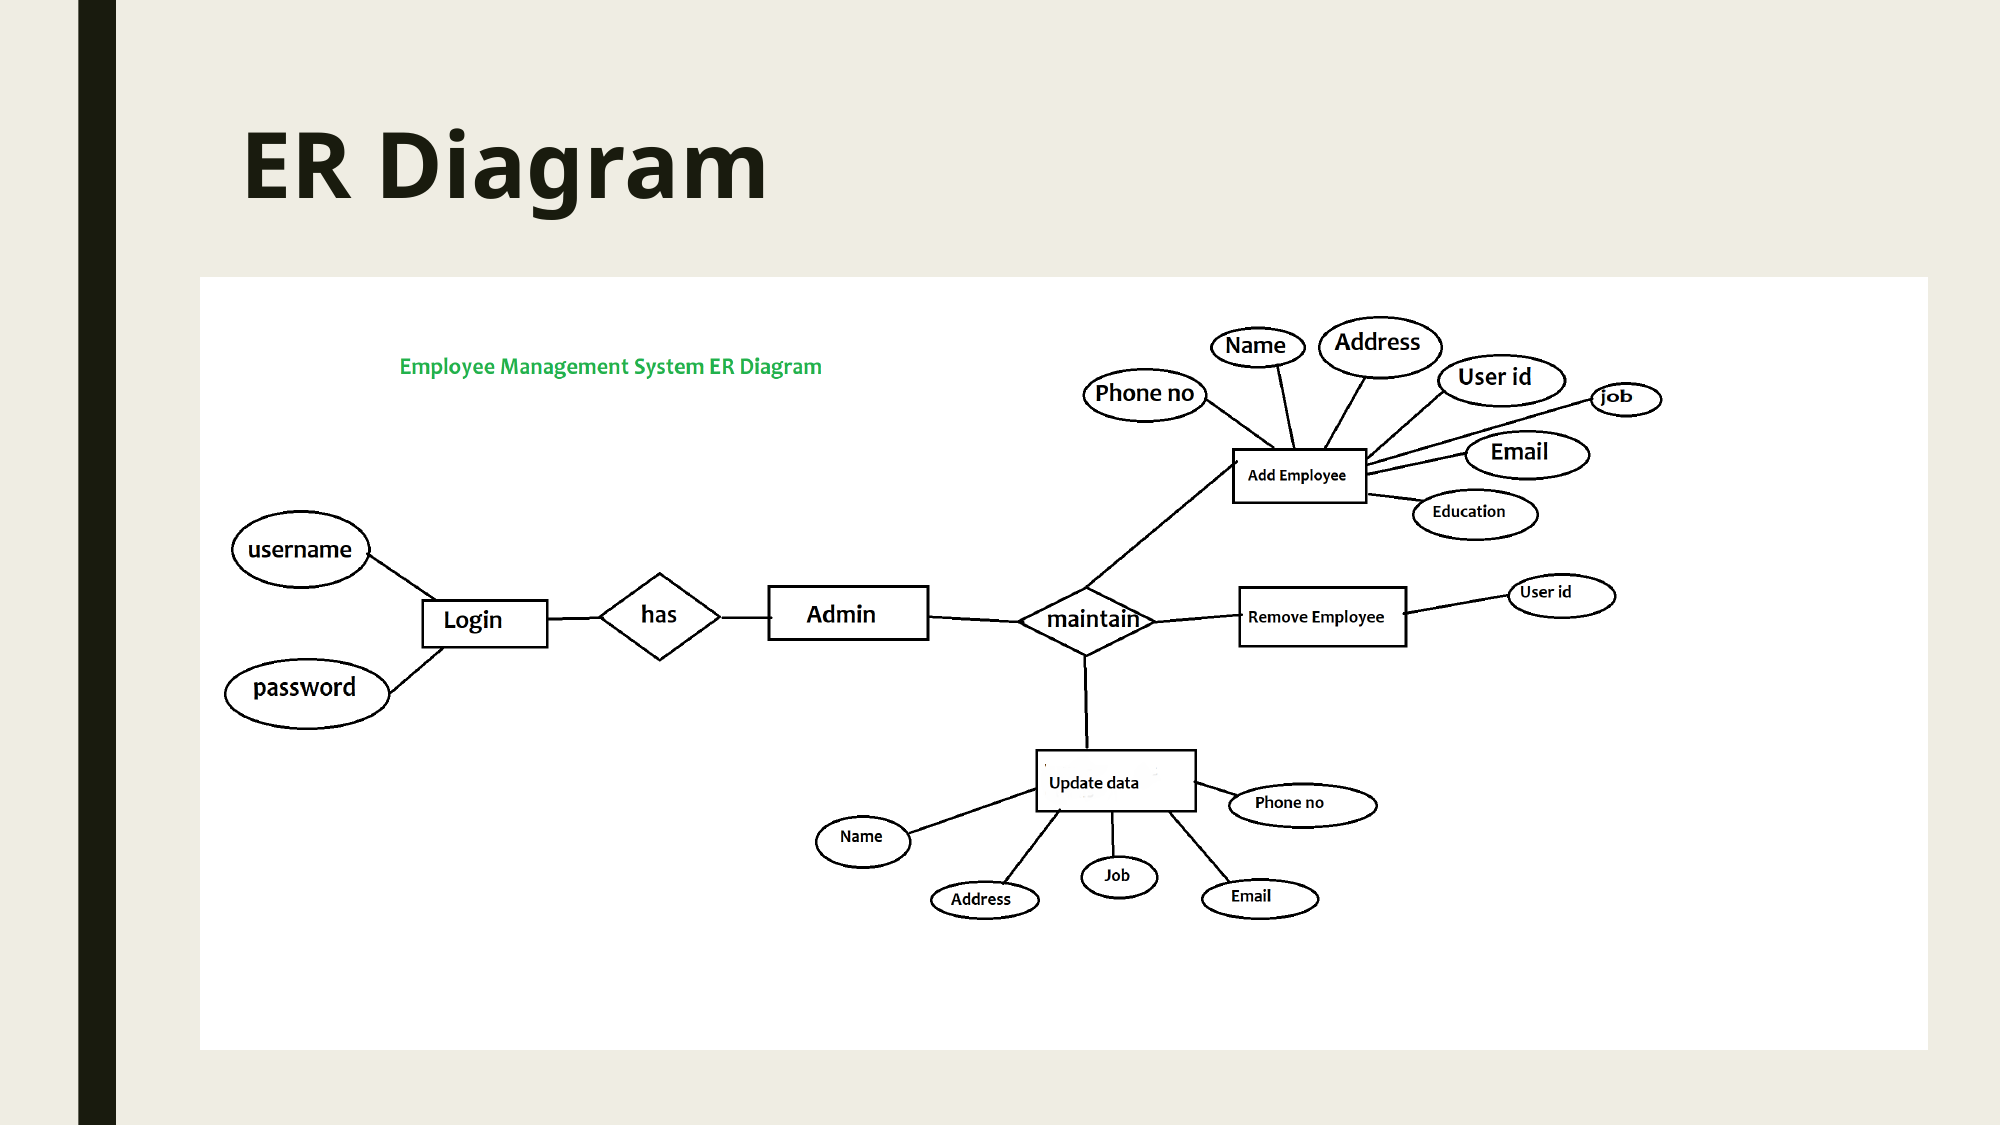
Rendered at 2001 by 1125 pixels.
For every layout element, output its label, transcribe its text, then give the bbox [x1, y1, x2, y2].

picture [199, 277, 1928, 1050]
title ER Diagram [225, 112, 1800, 277]
